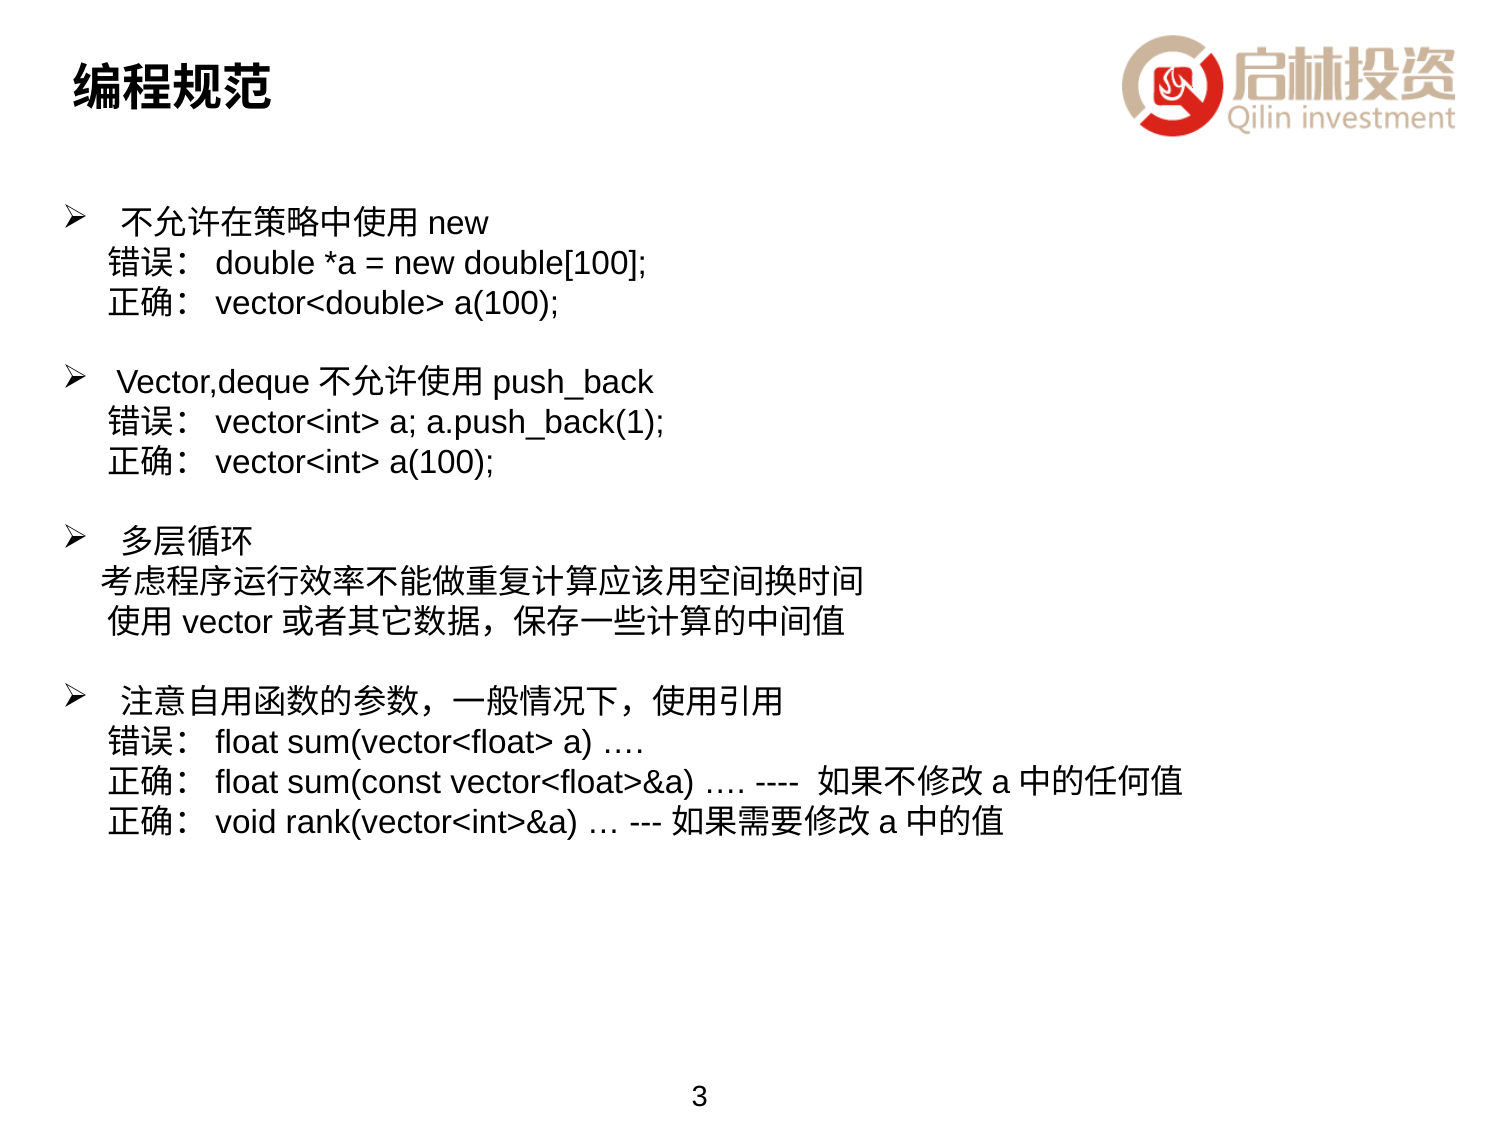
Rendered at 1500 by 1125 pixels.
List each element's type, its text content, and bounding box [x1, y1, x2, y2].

text_box 不允许在策略中使用new 错误：double *a = new double[100]; 正确：vector<double> a(100); Vector,deque不允许使用push_back 错误：vector<int> a; a.push_back(1); 正确：vector<int> a(100); 多层循环 考虑程序运行效率不能做重复计算应该用空间换时间 使用vector或者其它数据，保存一些计算的中间值 注意自用函数的参数，一般情况下，使用引用 错误：float sum(vector<float> a) …. 正确：float sum(const vector<float>&a) …. ---- 如果不修改a中的任何值 正确：void rank(vector<int>&a) … ---如果需要修改a中的值 [47, 193, 1398, 1007]
title 编程规范 [56, 26, 1408, 145]
picture [1112, 23, 1463, 150]
